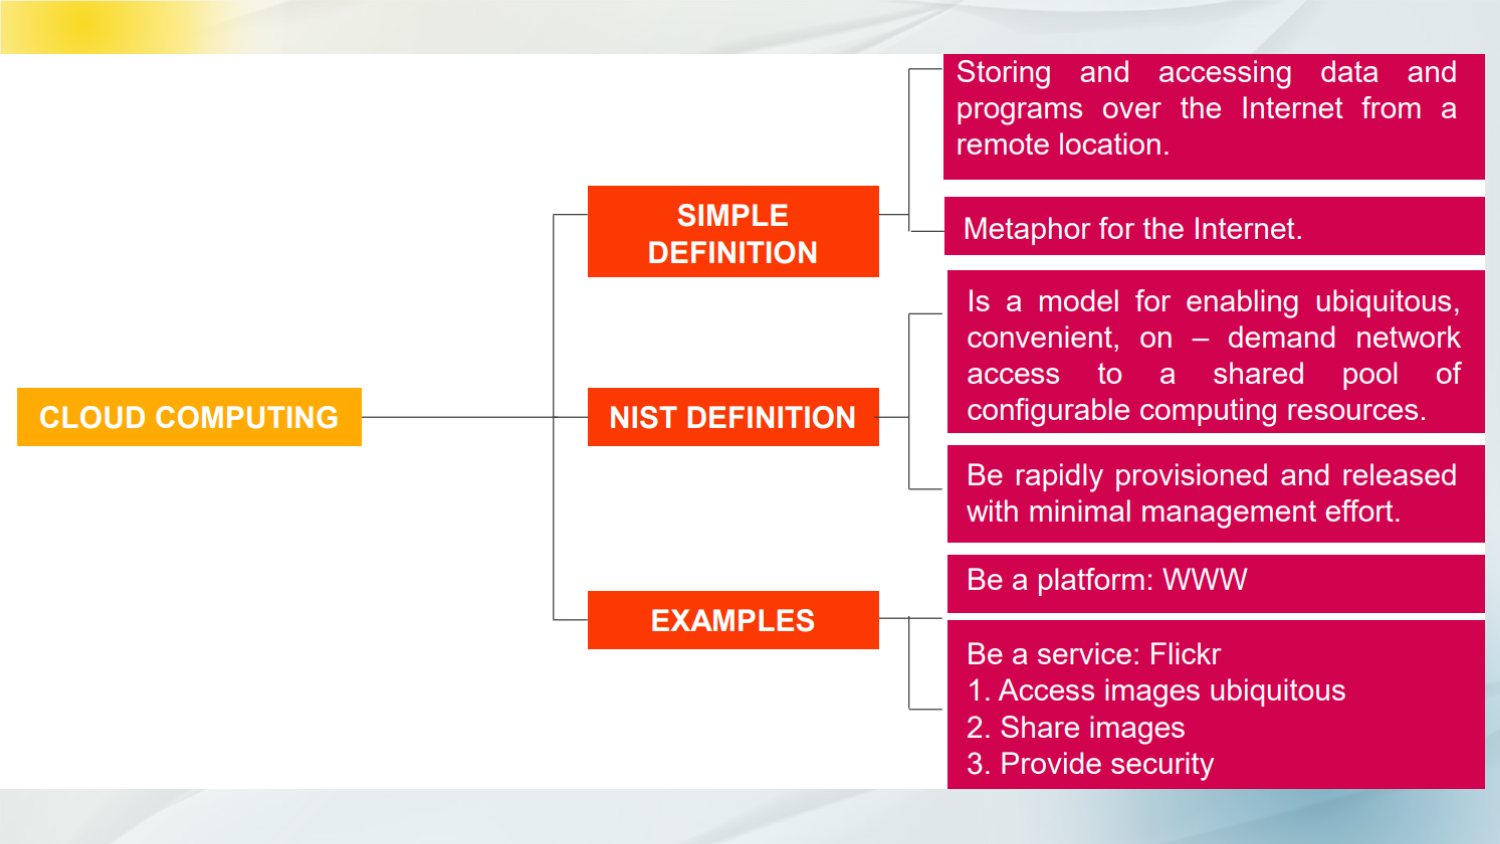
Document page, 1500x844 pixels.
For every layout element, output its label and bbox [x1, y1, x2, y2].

picture [0, 54, 1485, 790]
